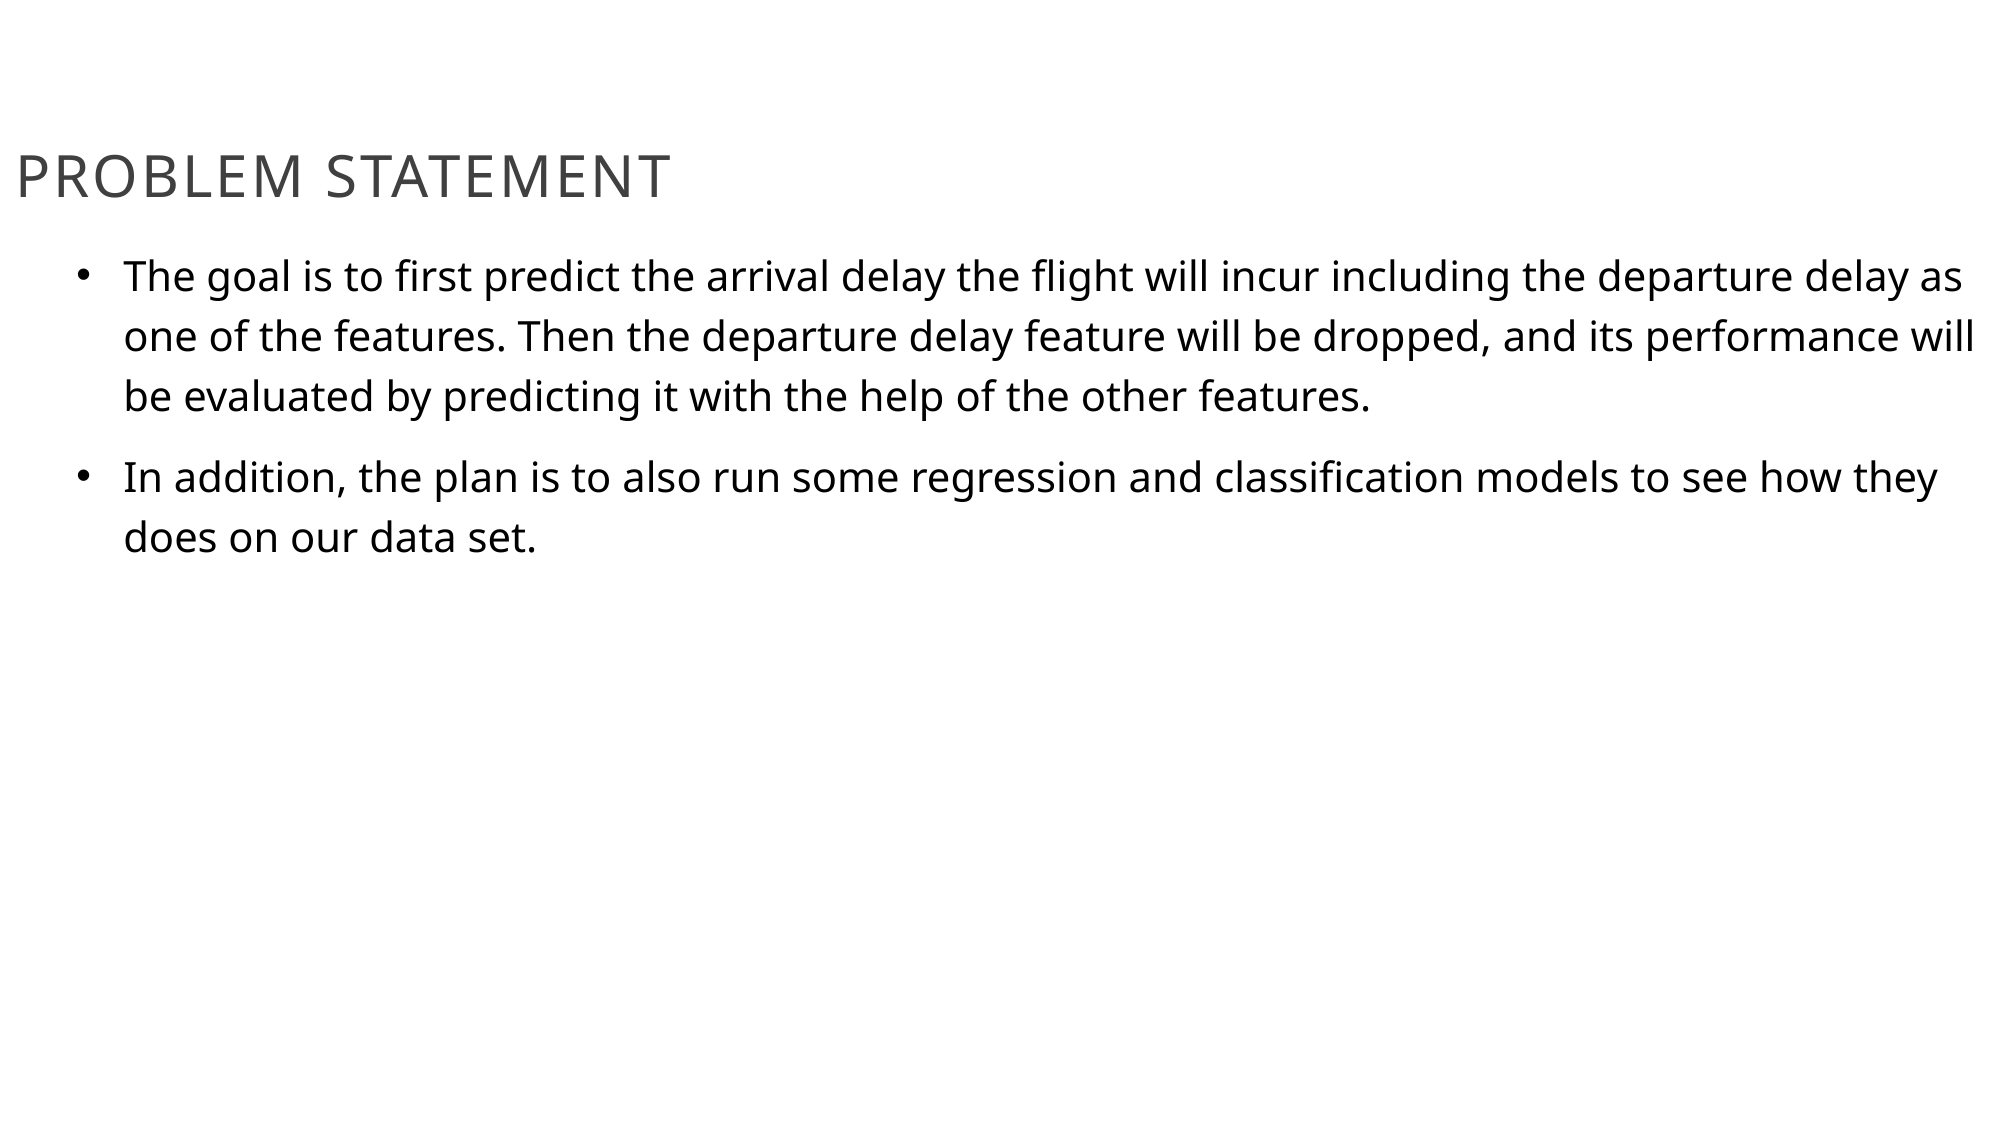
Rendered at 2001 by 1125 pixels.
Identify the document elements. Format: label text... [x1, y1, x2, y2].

title Problem Statement [0, 0, 834, 218]
list The goal is to first predict the arrival delay the flight will incur including the departure delay as one of the features. Then the departure delay feature will be dropped, and its performance will be evaluated by predicting it with the help of the other features. In addition, the plan is to also run some regression and classification models to see how they does on our data set. [61, 232, 2000, 646]
